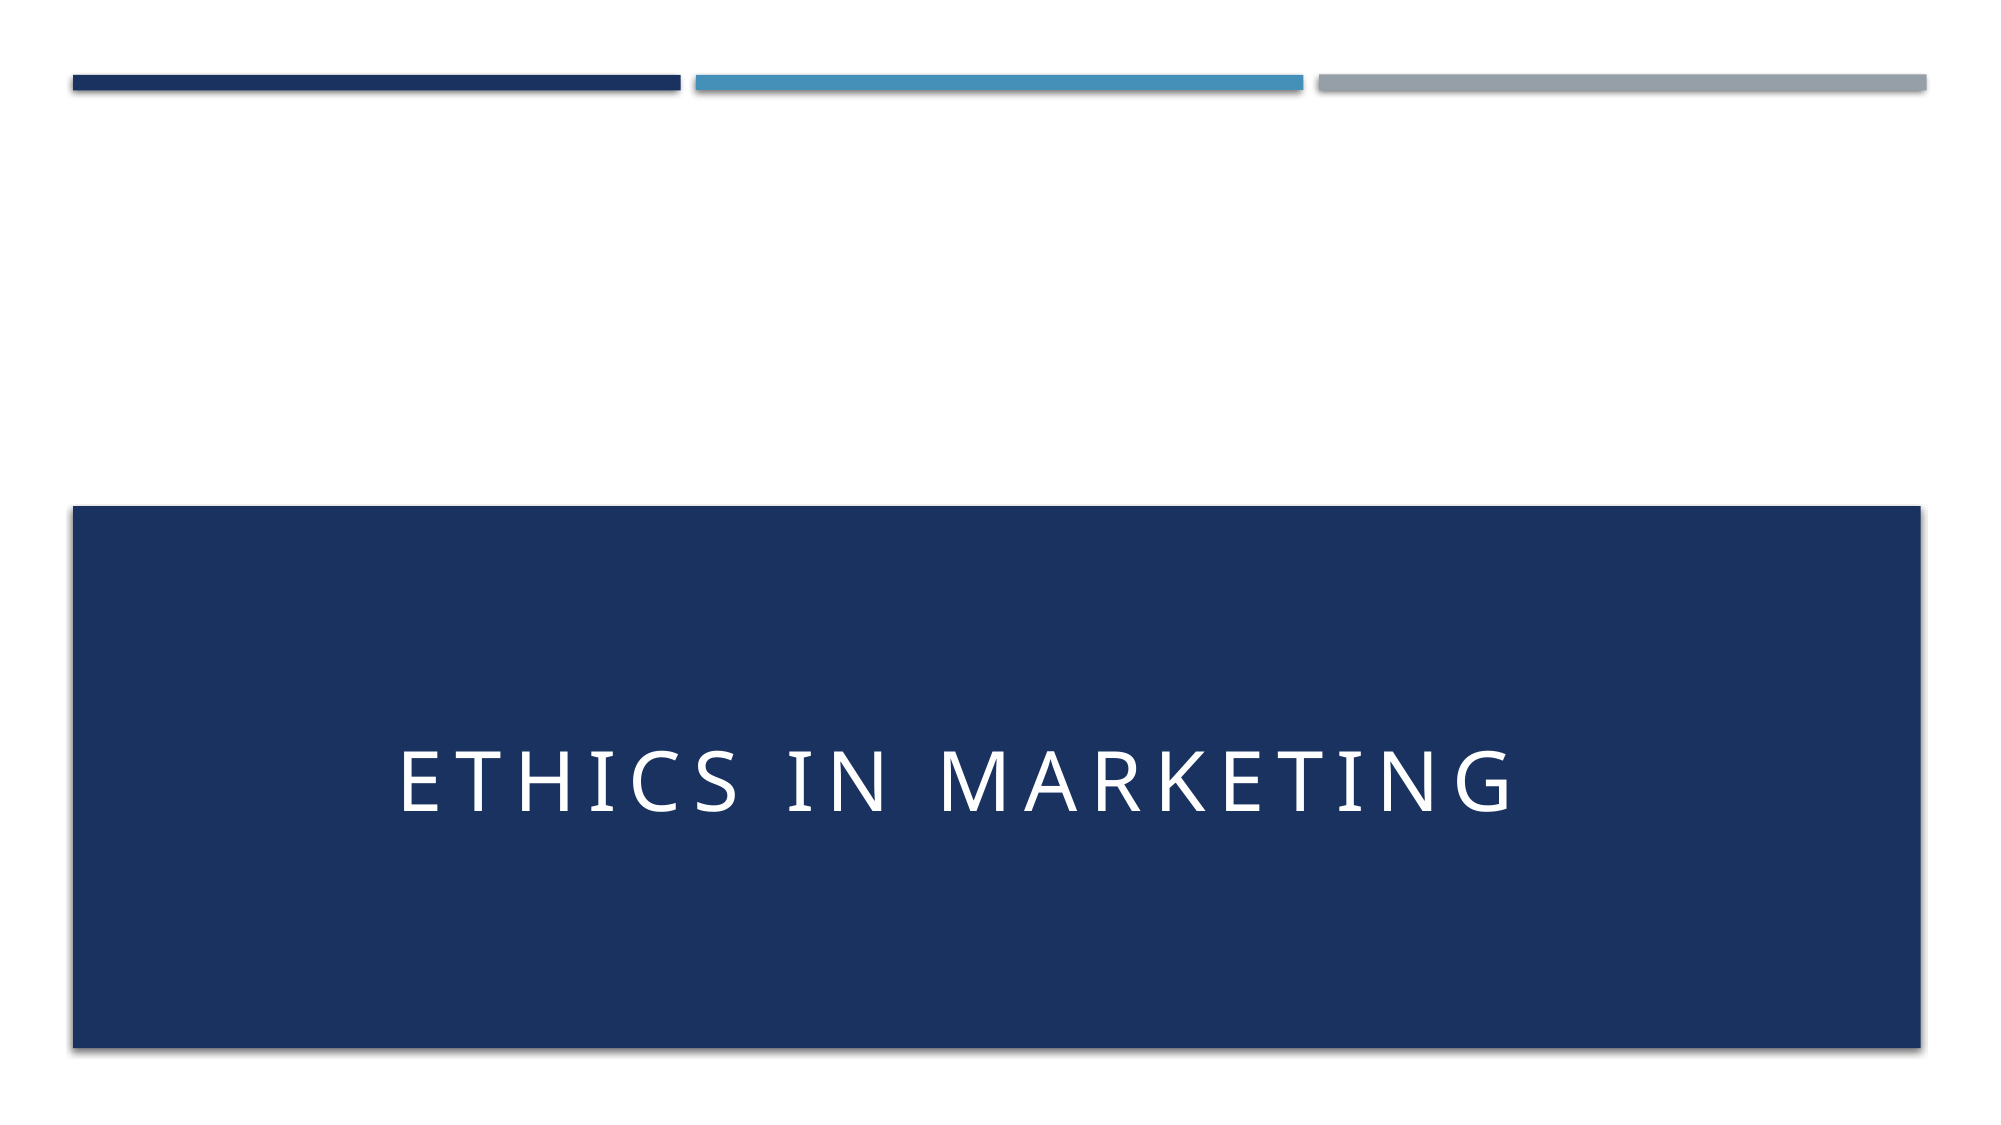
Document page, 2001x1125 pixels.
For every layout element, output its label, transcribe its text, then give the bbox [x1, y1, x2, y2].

title Ethics in marketing [53, 594, 1858, 836]
